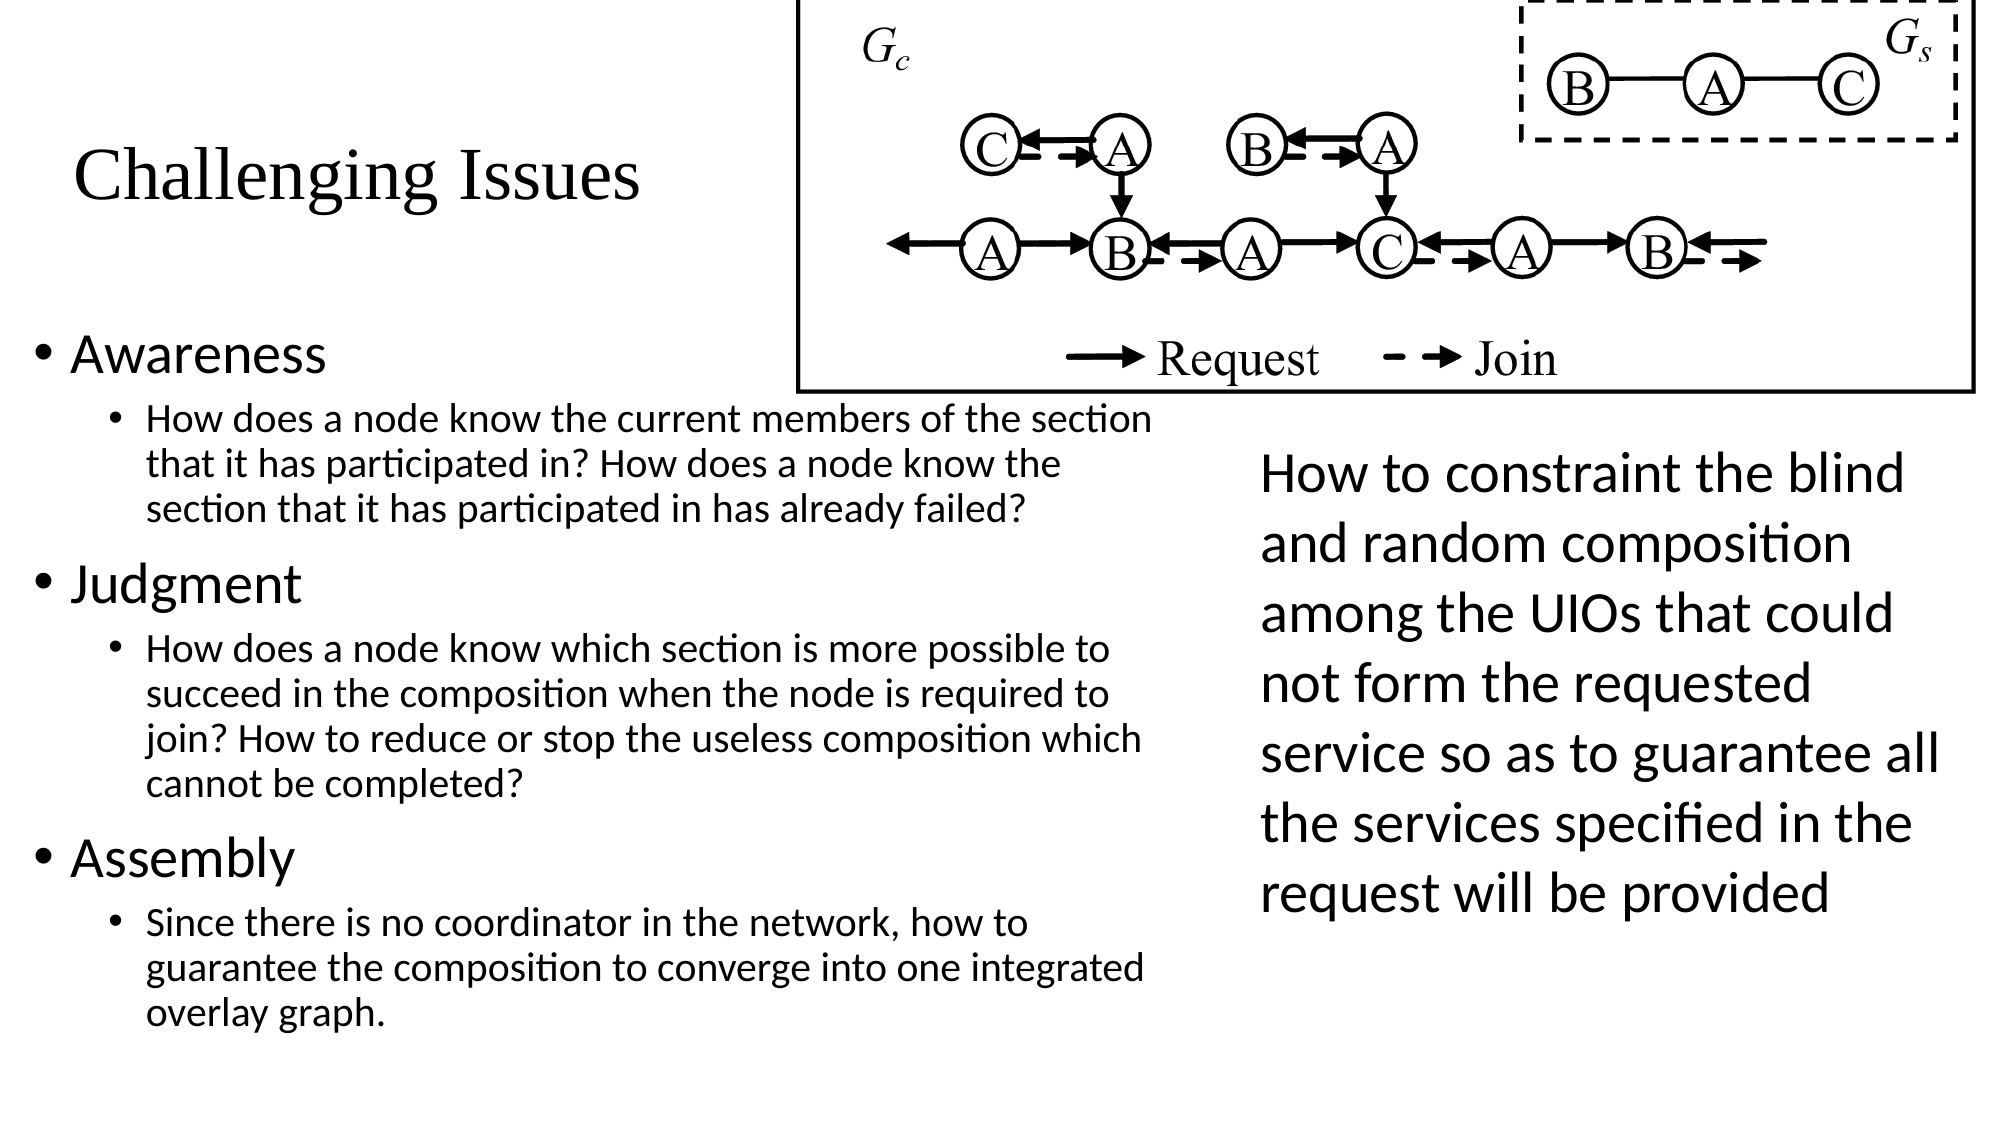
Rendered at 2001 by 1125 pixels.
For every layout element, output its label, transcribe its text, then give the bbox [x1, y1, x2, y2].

picture [791, 0, 1982, 401]
title Challenging Issues [58, 119, 791, 232]
list Awareness How does a node know the current members of the section that it has participated in? How does a node know the section that it has participated in has already failed? Judgment How does a node know which section is more possible to succeed in the composition when the node is required to join? How to reduce or stop the useless composition which cannot be completed? Assembly Since there is no coordinator in the network, how to guarantee the composition to converge into one integrated overlay graph. [18, 316, 1208, 1125]
text_box How to constraint the blind and random composition among the UIOs that could not form the requested service so as to guarantee all the services specified in the request will be provided [1245, 427, 1982, 932]
